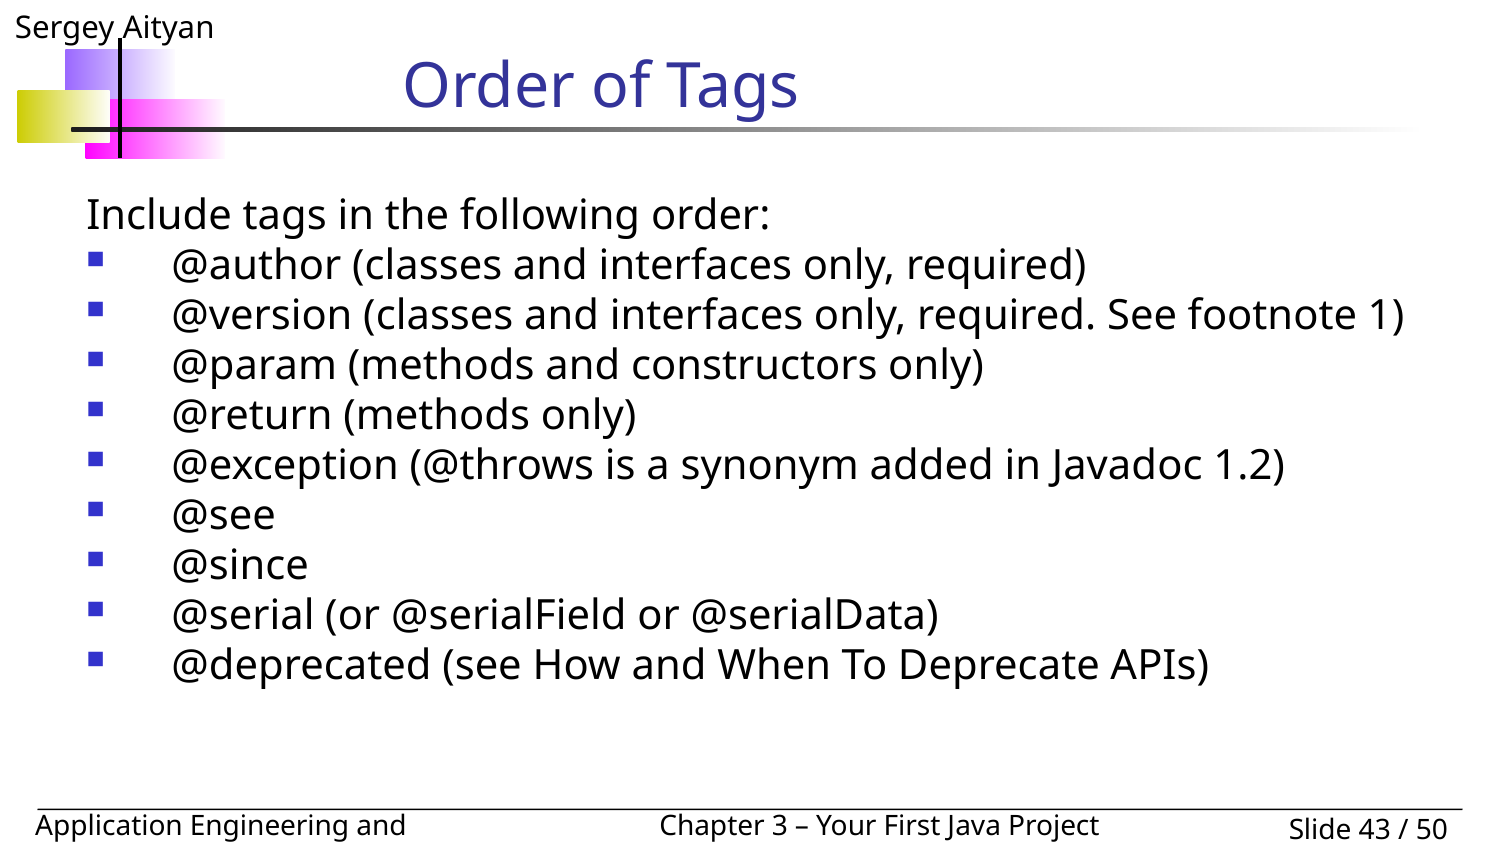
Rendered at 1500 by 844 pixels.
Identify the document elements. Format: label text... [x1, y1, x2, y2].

title Order of Tags [387, 46, 1332, 128]
list Include tags in the following order: @author (classes and interfaces only, required) @version (classes and interfaces only, required. See footnote 1) @param (methods and constructors only) @return (methods only) @exception (@throws is a synonym added in Javadoc 1.2) @see @since @serial (or @serialField or @serialData) @deprecated (see How and When To Deprecate APIs) [71, 180, 1425, 748]
